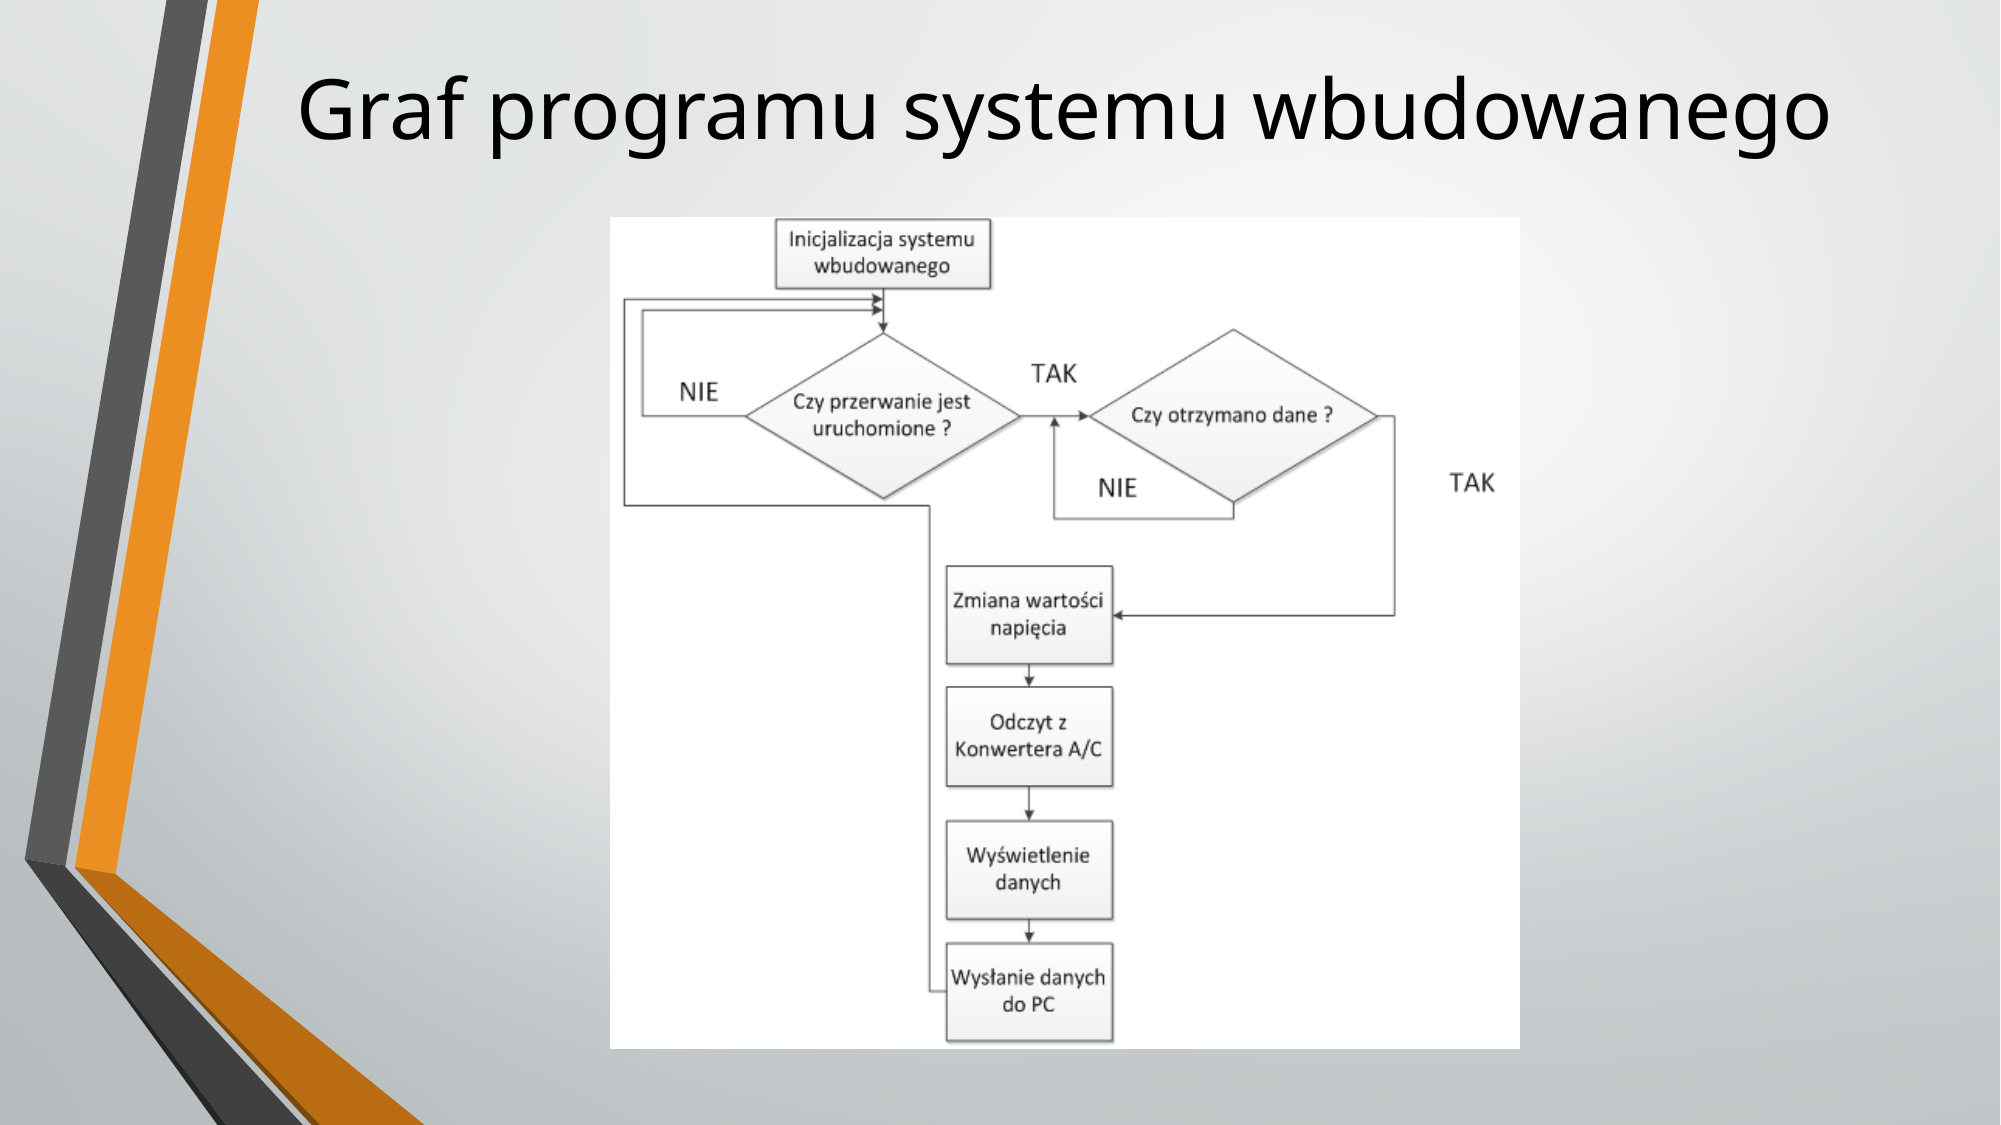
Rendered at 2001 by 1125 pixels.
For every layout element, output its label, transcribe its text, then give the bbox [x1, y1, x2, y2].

title Graf programu systemu wbudowanego [243, 30, 1887, 183]
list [610, 216, 1521, 1050]
